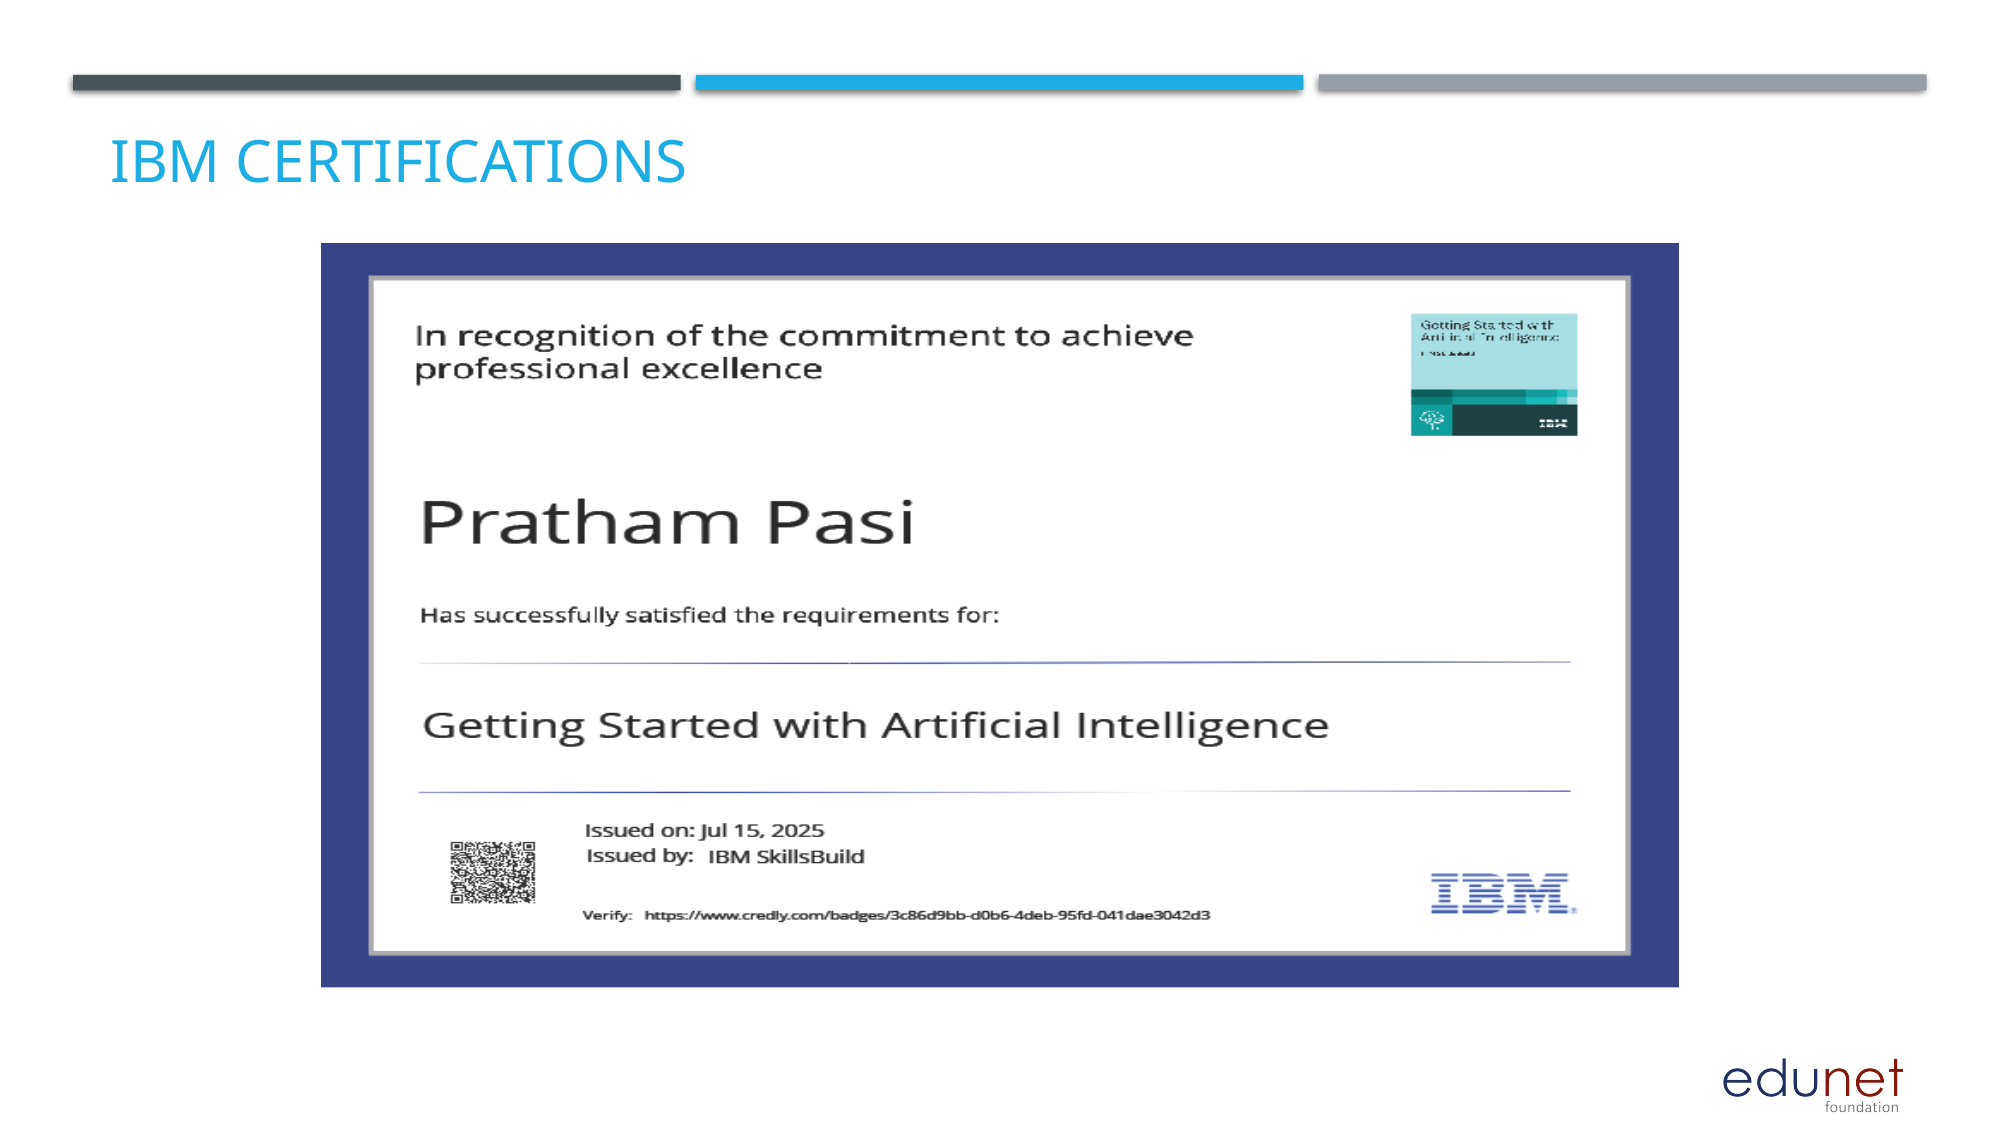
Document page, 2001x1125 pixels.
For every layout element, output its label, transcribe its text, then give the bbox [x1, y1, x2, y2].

title IBM Certifications [95, 115, 1905, 203]
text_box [320, 242, 1680, 1011]
picture [1719, 1056, 1905, 1116]
